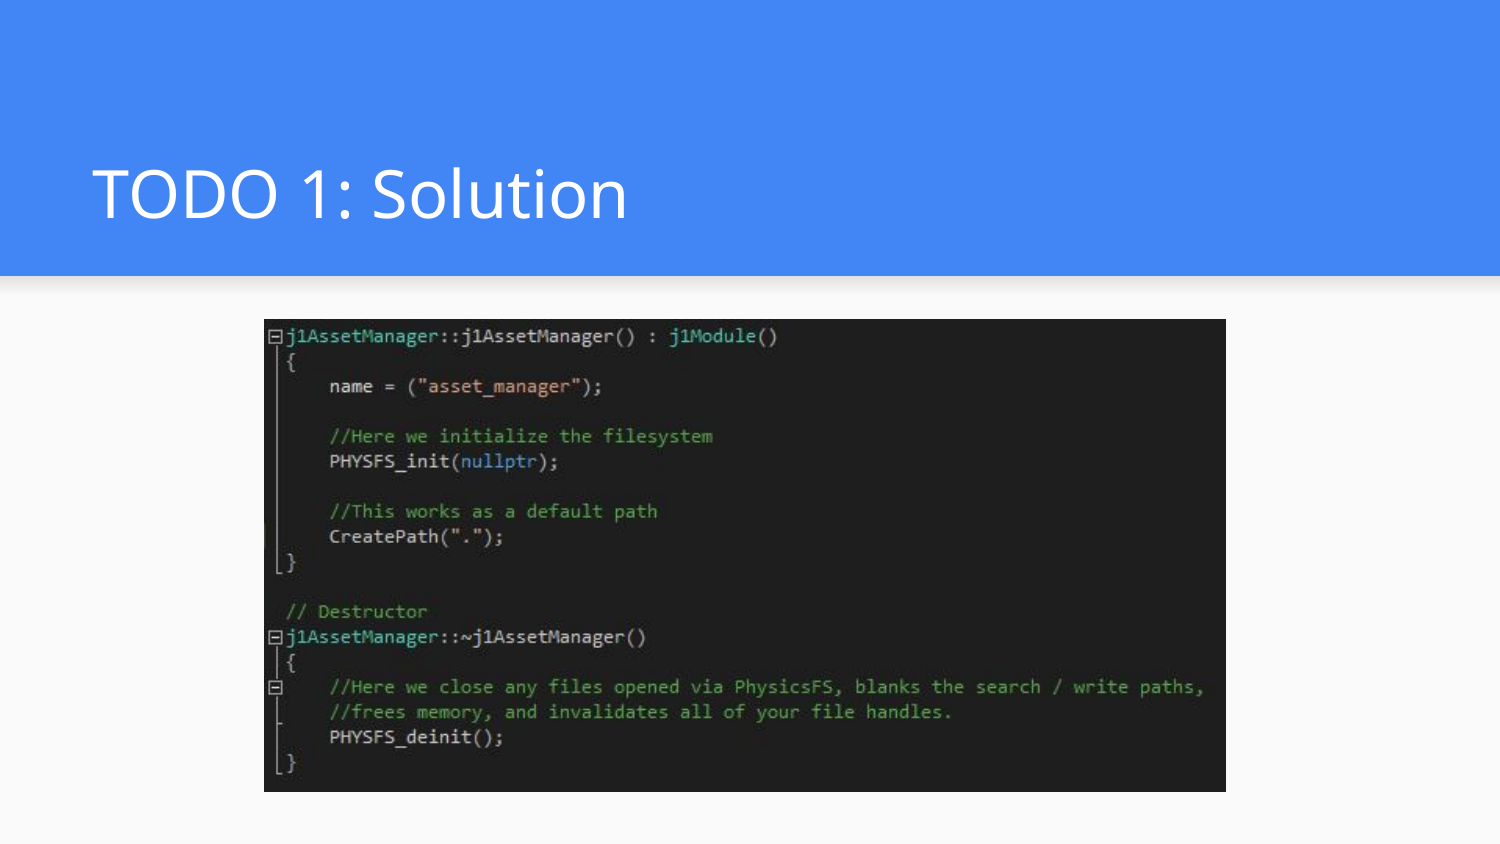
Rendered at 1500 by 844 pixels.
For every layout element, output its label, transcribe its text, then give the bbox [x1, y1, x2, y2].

title TODO 1: Solution [77, 121, 1427, 248]
picture [264, 319, 1226, 792]
